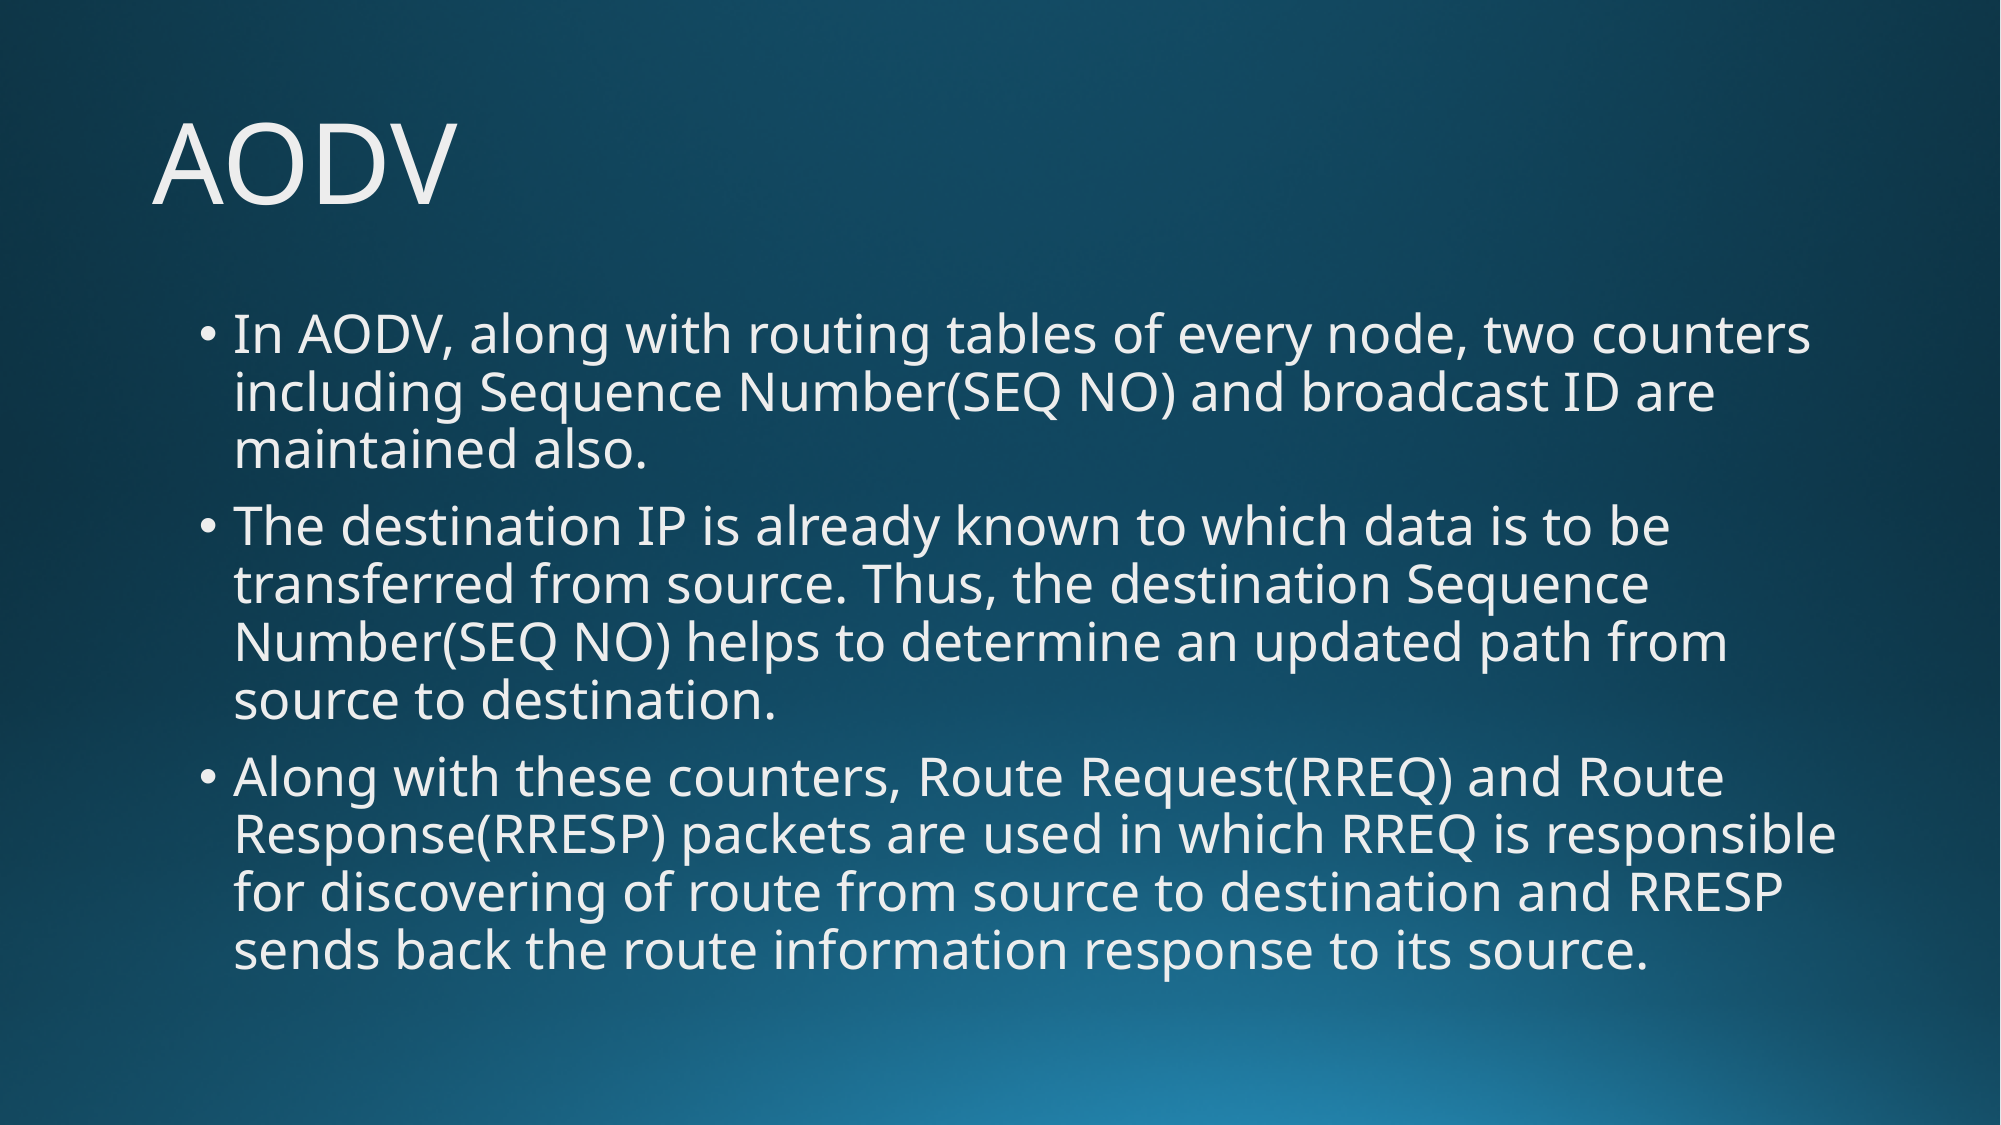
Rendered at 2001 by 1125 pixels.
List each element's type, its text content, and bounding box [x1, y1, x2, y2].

list In AODV, along with routing tables of every node, two counters including Sequence Number(SEQ NO) and broadcast ID are maintained also. The destination IP is already known to which data is to be transferred from source. Thus, the destination Sequence Number(SEQ NO) helps to determine an updated path from source to destination. Along with these counters, Route Request(RREQ) and Route Response(RRESP) packets are used in which RREQ is responsible for discovering of route from source to destination and RRESP sends back the route information response to its source. [183, 299, 1863, 1014]
picture [0, 0, 2001, 1125]
title AODV [137, 59, 1863, 278]
